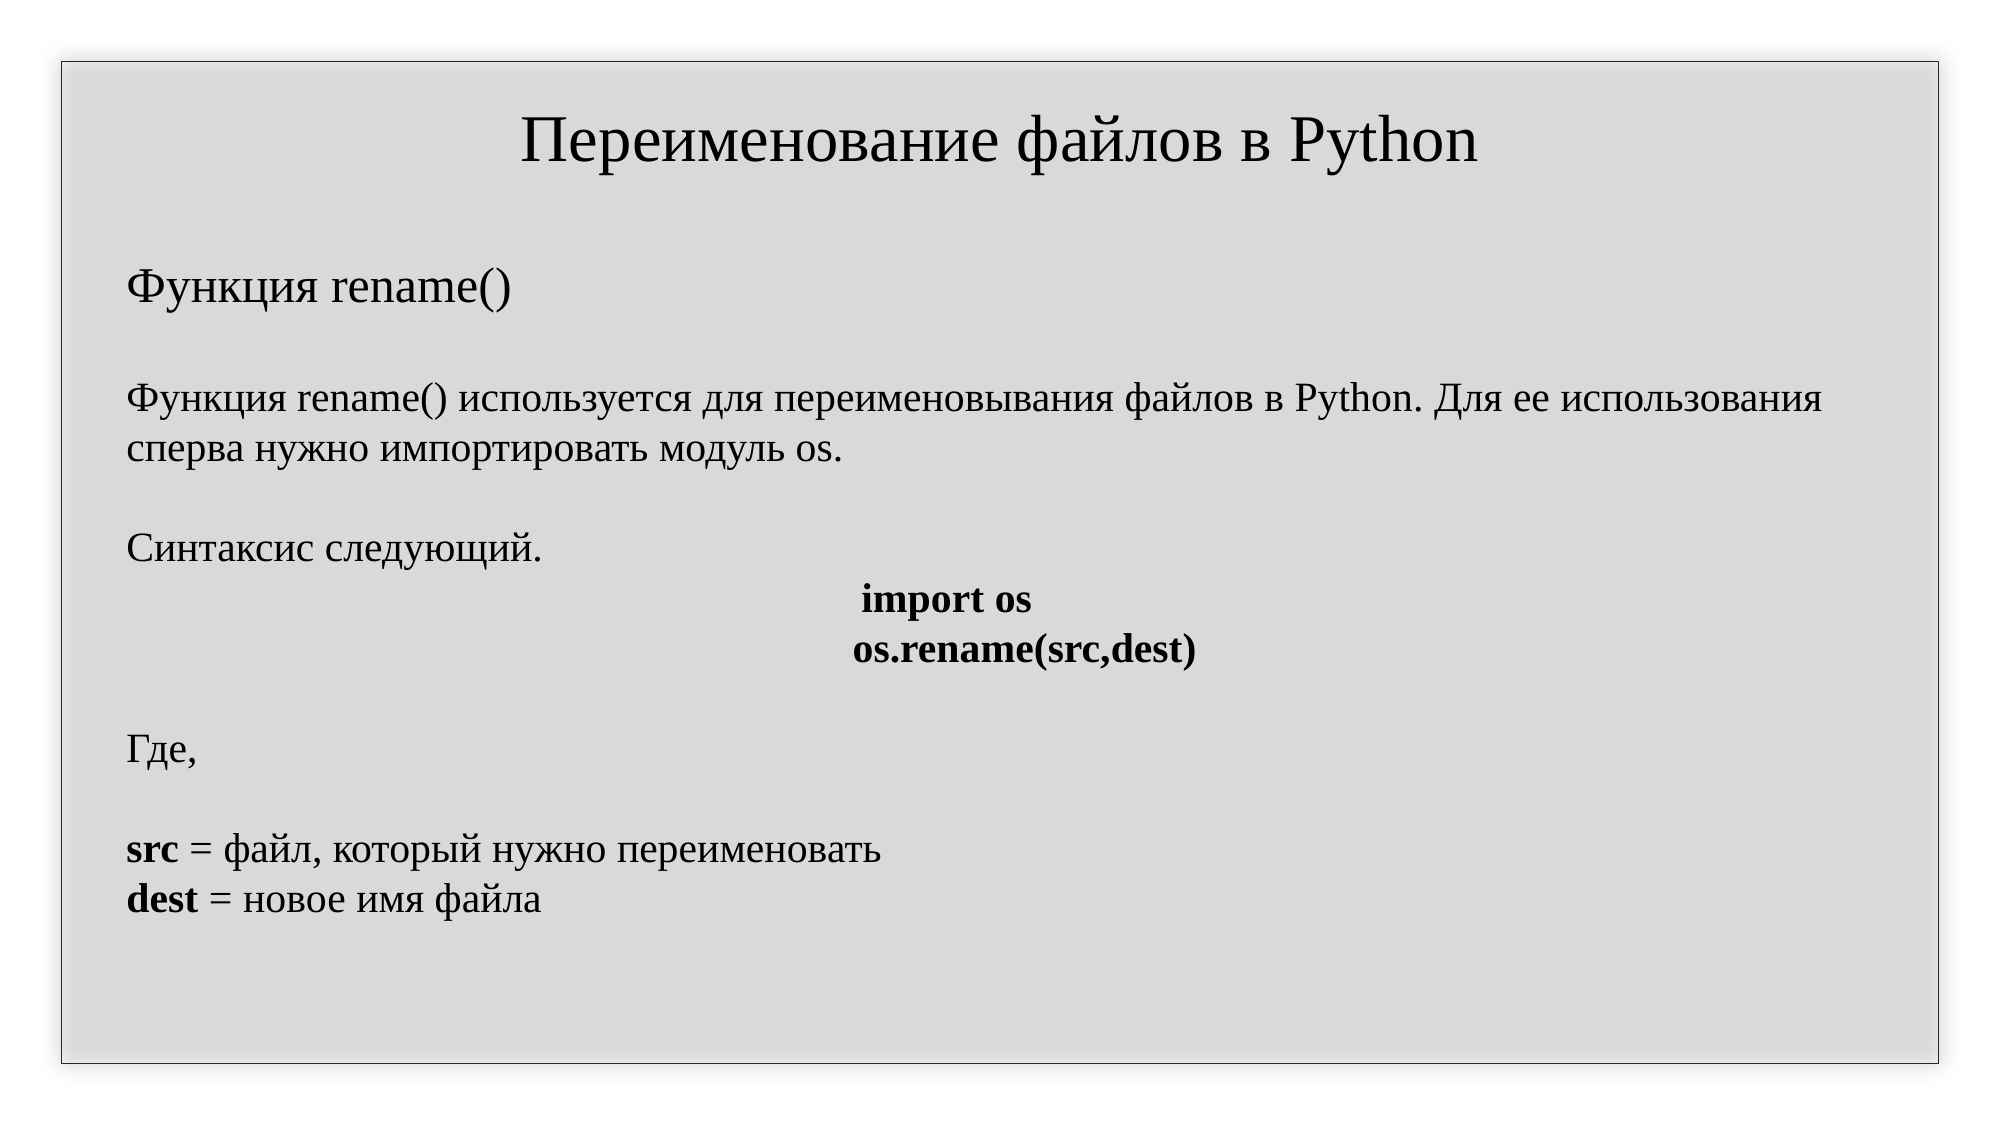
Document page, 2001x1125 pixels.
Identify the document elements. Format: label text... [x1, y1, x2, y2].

text_box Переименование файлов в Python [111, 87, 1889, 183]
text_box Функция rename() используется для переименовывания файлов в Python. Для ее использования сперва нужно импортировать модуль os. Синтаксис следующий. import os os.rename(src,dest) Где, src = файл, который нужно переименовать dest = новое имя файла [111, 362, 1938, 934]
text_box Функция rename() [111, 244, 1938, 321]
